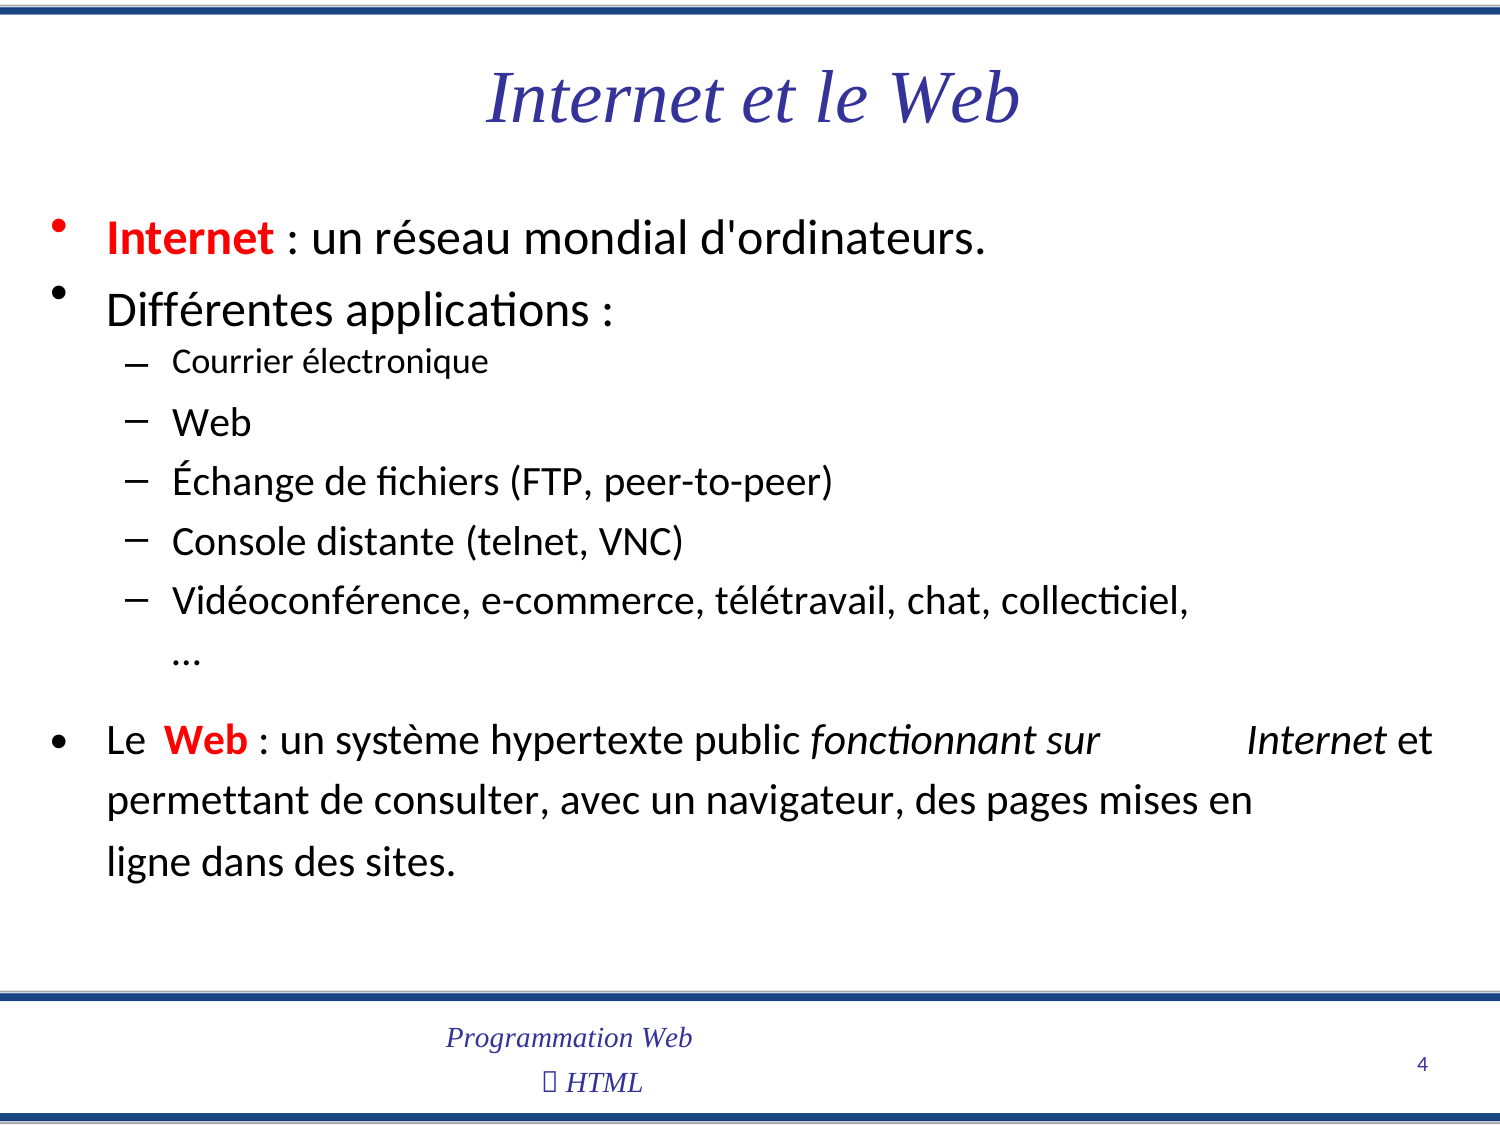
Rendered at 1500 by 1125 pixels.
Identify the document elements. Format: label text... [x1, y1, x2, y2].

text_box Web : un système hypertexte public fonctionnant sur [161, 718, 1244, 773]
text_box [0, 989, 1500, 1002]
text_box • • [48, 199, 78, 326]
text_box – – – – – [123, 340, 157, 627]
text_box [0, 3, 1500, 15]
text_box • [48, 715, 78, 770]
text_box Internet et [1244, 718, 1471, 773]
text_box permettant de consulter, avec un navigateur, des pages mises en ligne dans des sites. [104, 778, 1419, 893]
text_box Internet et le Web Internet : un réseau mondial d'ordinateurs. Différentes applications : [104, 58, 1028, 329]
text_box Courrier électronique Web Échange de fichiers (FTP, peer-to-peer) Console distante (telnet, VNC) Vidéoconférence, e-commerce, télétravail, chat, collecticiel,… [170, 342, 1219, 629]
text_box Le [104, 718, 161, 773]
text_box 4 [1414, 1051, 1436, 1082]
text_box [0, 1113, 1500, 1125]
text_box Programmation Web  HTML [443, 1021, 695, 1103]
